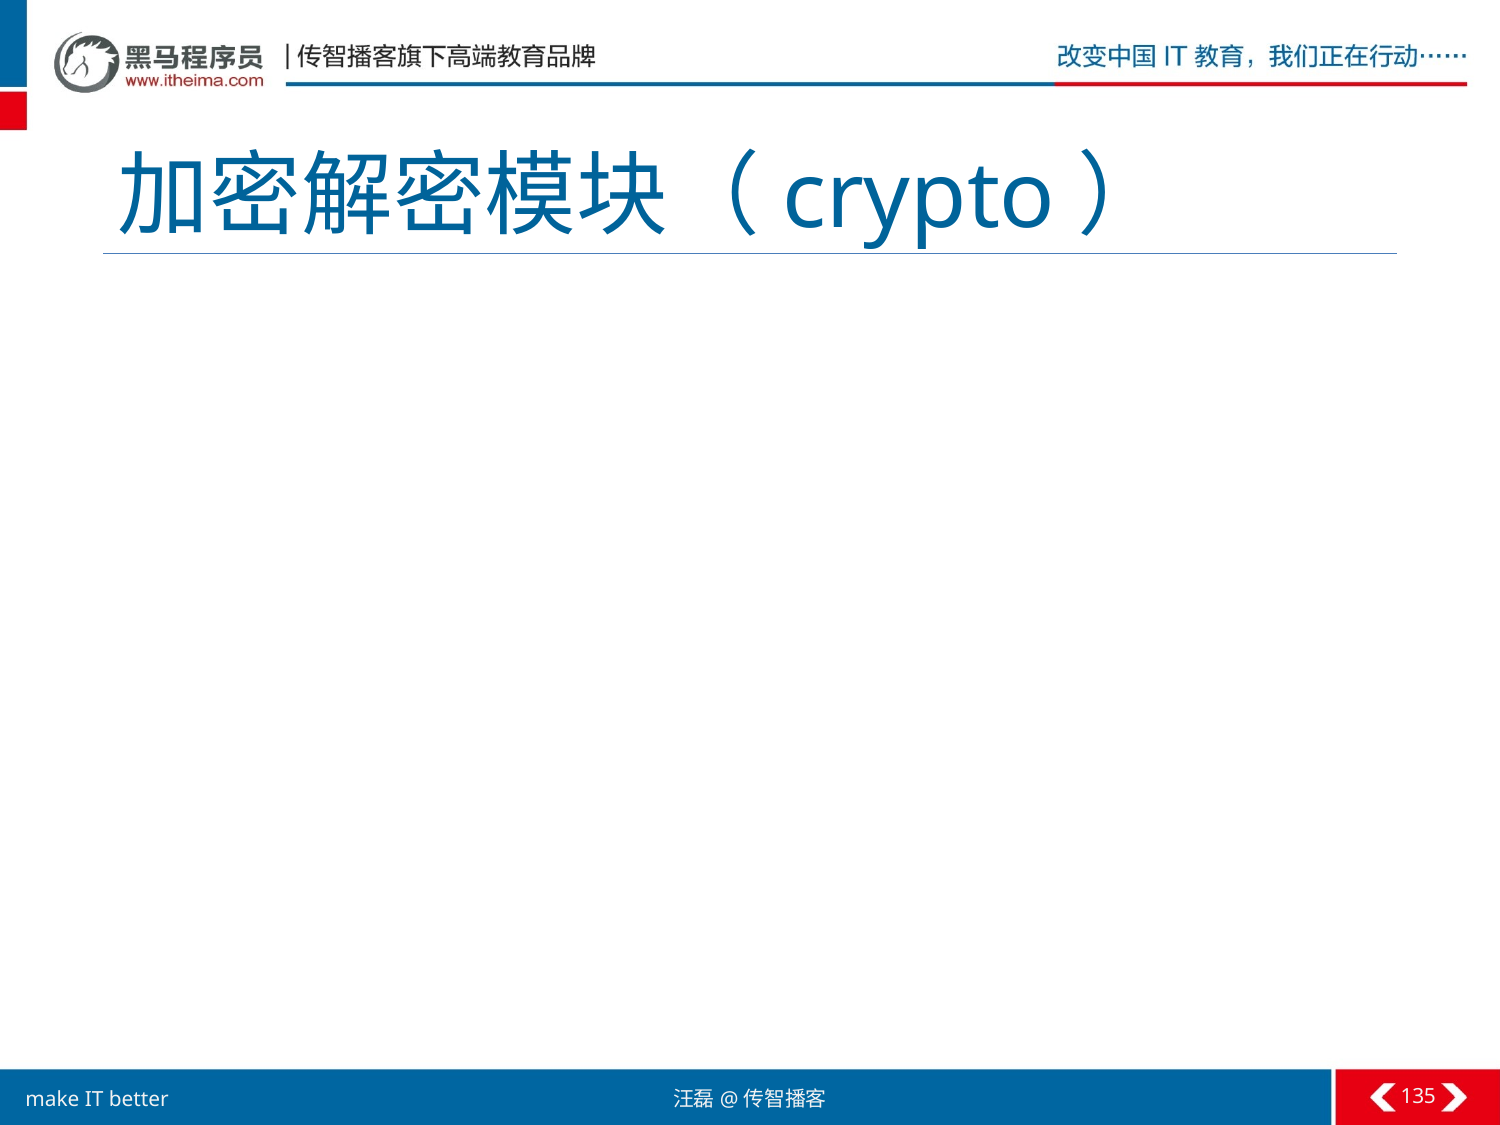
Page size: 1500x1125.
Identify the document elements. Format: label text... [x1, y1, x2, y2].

title 加密解密模块（crypto） [103, 95, 1397, 254]
footer 汪磊@传智播客 [496, 1071, 1004, 1124]
slide_number make IT better [10, 1072, 349, 1124]
slide_number 135 [1336, 1070, 1500, 1124]
picture [0, 0, 1500, 1125]
